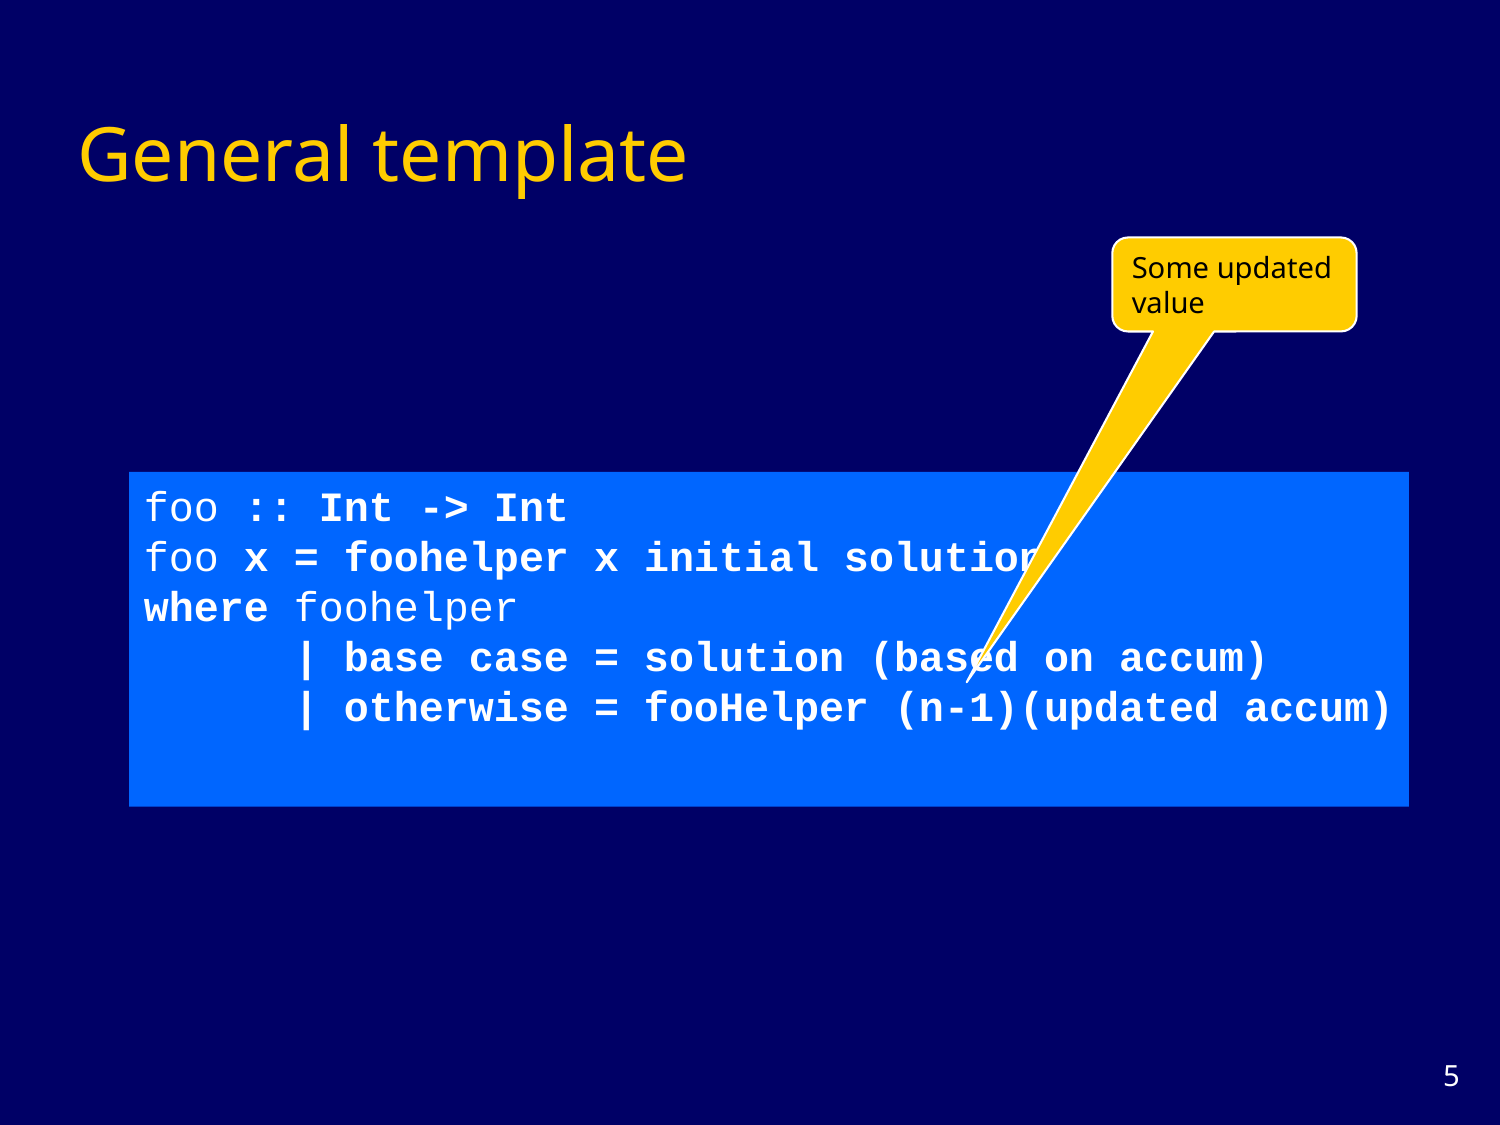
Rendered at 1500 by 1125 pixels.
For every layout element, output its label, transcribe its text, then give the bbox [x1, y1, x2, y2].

text_box foo :: Int -> Int foo x = foohelper x initial solution where foohelper | base case = solution (based on accum) | otherwise = fooHelper (n-1)(updated accum) [129, 471, 1409, 807]
slide_number 4 [1374, 1050, 1475, 1100]
text_box Some updated value [966, 237, 1357, 683]
title General template [62, 62, 1354, 205]
